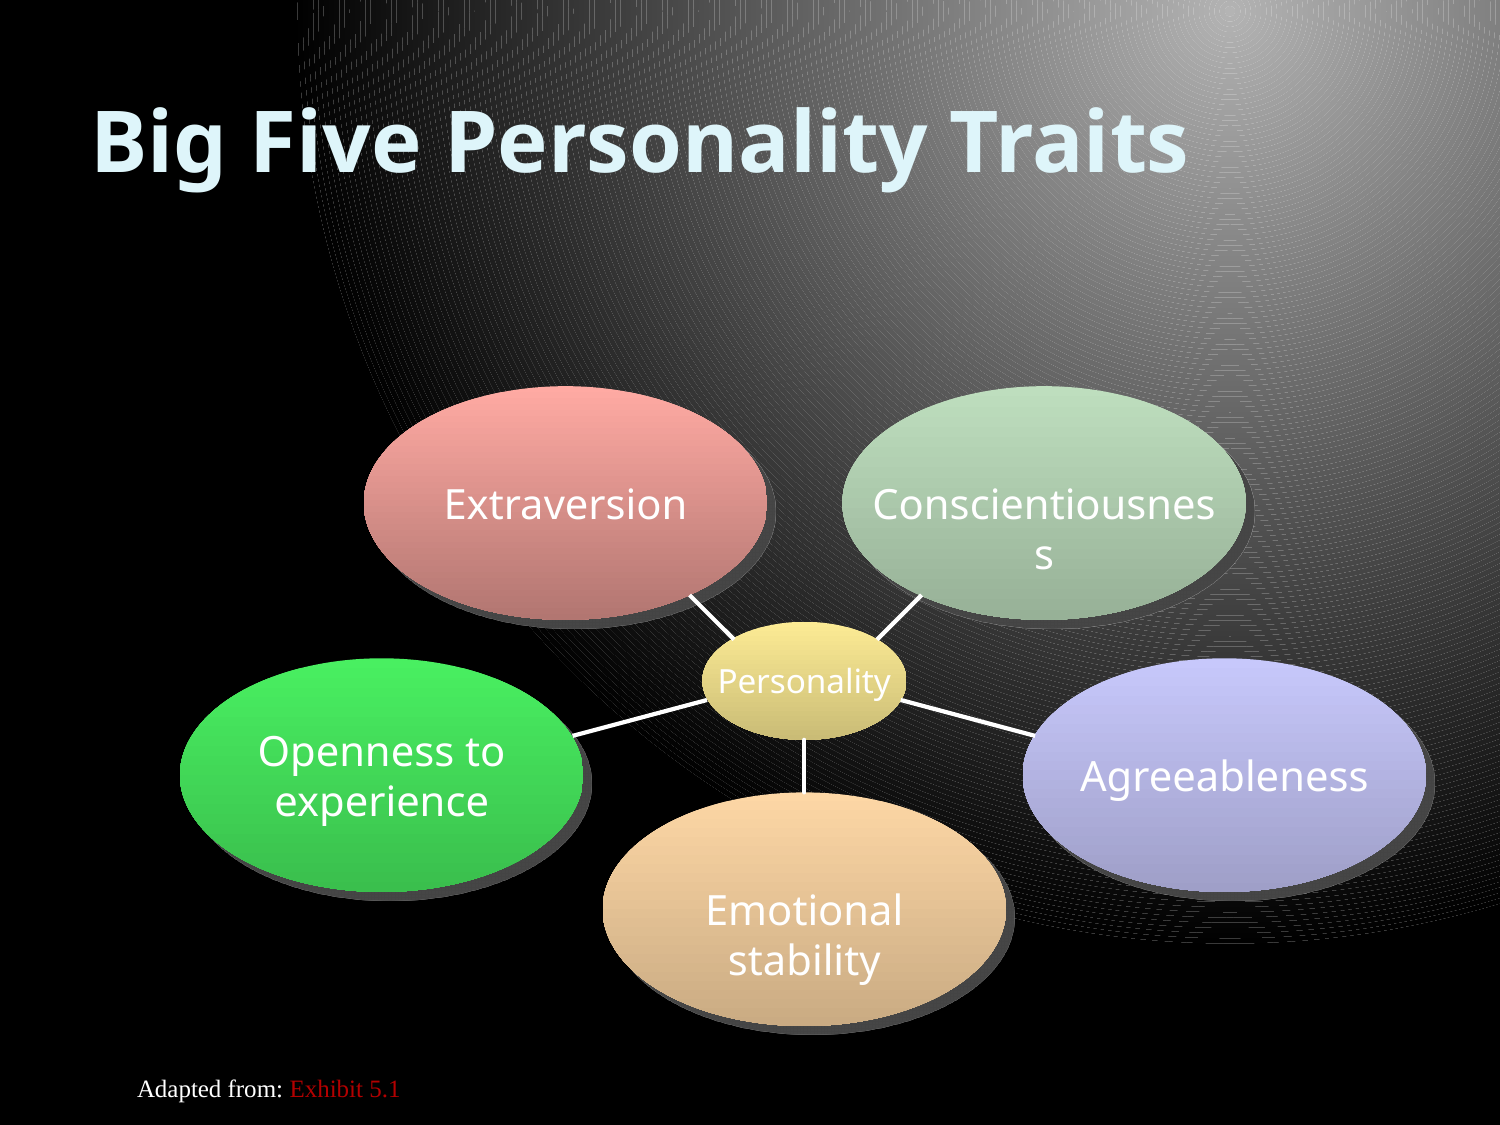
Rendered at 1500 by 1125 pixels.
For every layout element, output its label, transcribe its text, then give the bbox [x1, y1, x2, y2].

title Big Five Personality Traits [75, 45, 1425, 233]
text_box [602, 792, 1007, 1027]
text_box Adapted from: Exhibit 5.1 The Big Five Personality Traits [122, 1065, 737, 1111]
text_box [179, 658, 584, 893]
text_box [842, 385, 1247, 620]
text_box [1022, 658, 1427, 893]
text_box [702, 621, 907, 740]
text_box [363, 385, 768, 620]
